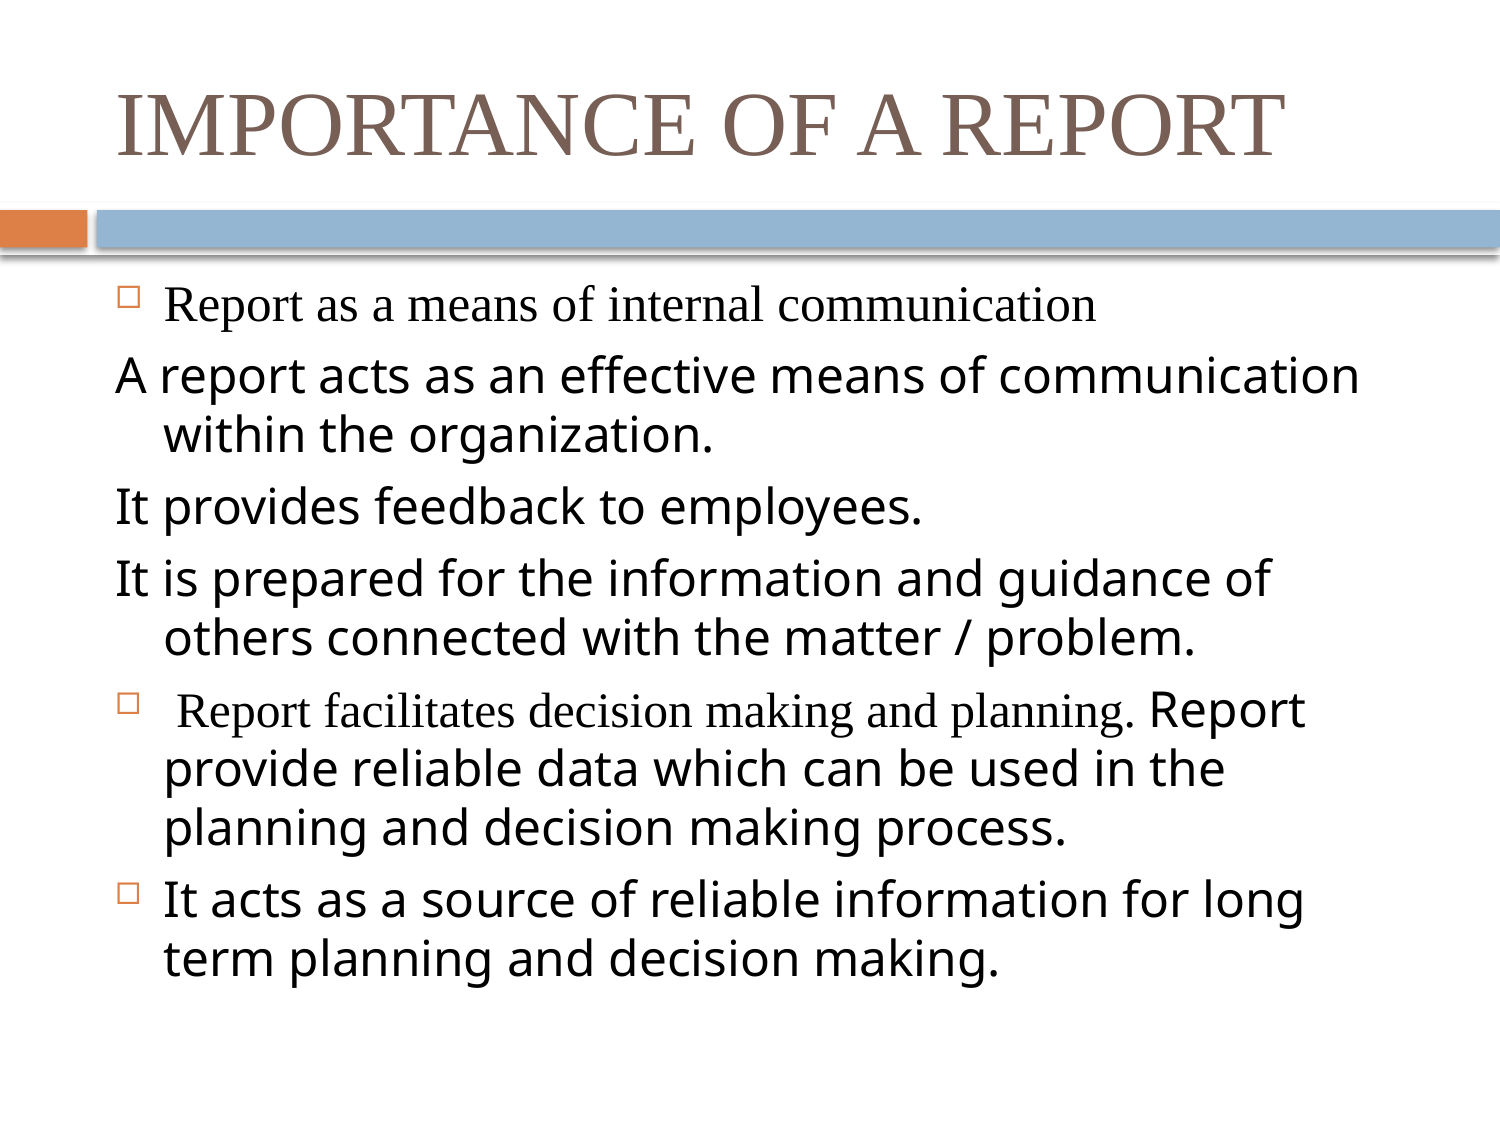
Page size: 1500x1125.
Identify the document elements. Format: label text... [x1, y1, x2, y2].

list Report as a means of internal communication A report acts as an effective means of communication within the organization. It provides feedback to employees. It is prepared for the information and guidance of others connected with the matter / problem. Report facilitates decision making and planning. Report provide reliable data which can be used in the planning and decision making process. It acts as a source of reliable information for long term planning and decision making. [100, 262, 1438, 1000]
title IMPORTANCE OF A REPORT [100, 37, 1438, 200]
